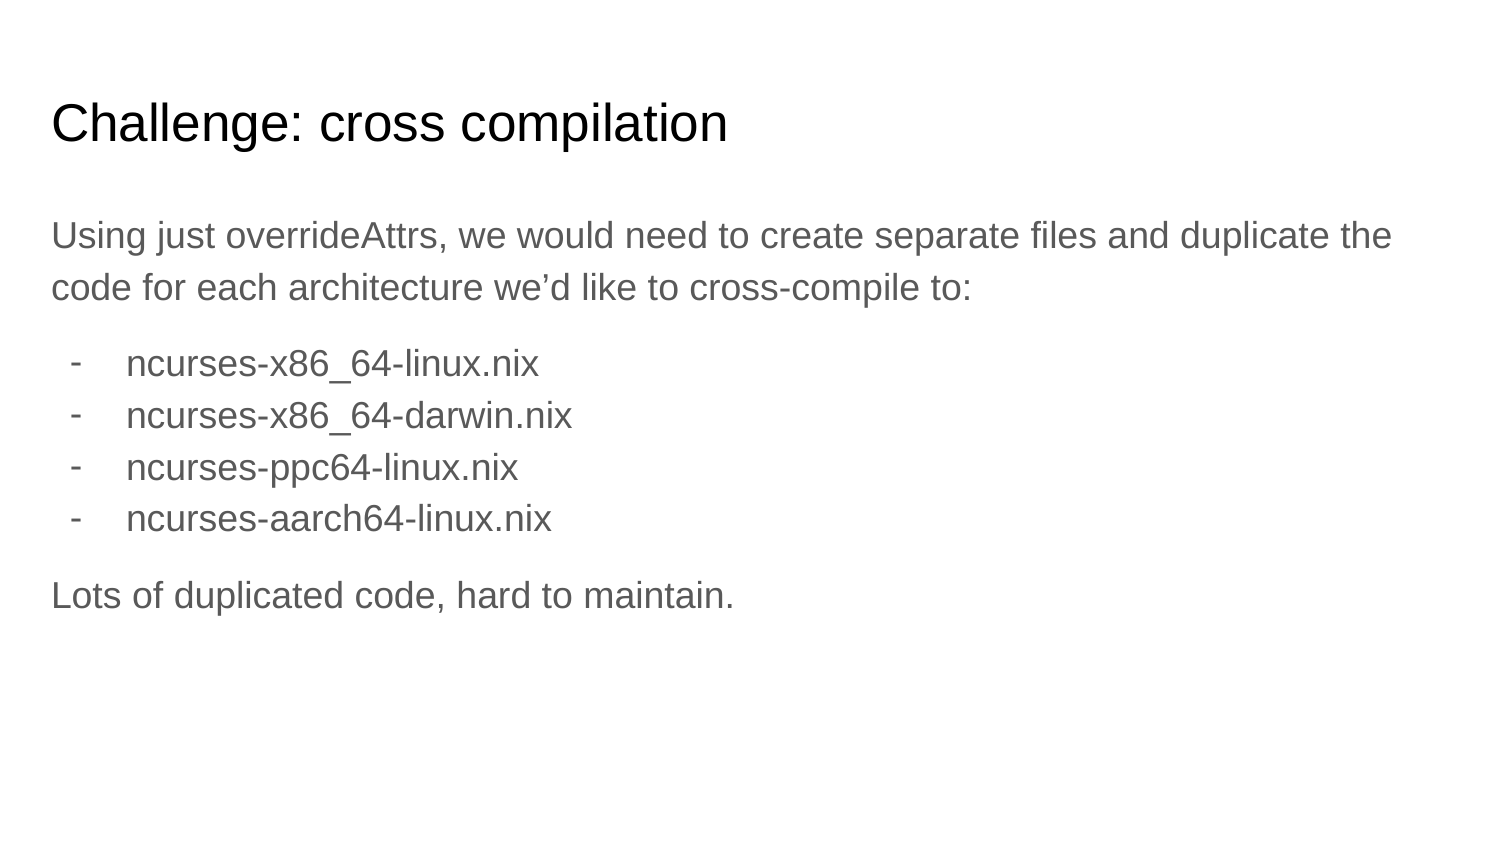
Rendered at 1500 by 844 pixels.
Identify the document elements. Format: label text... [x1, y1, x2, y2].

list Using just overrideAttrs, we would need to create separate files and duplicate the code for each architecture we’d like to cross-compile to: ncurses-x86_64-linux.nix ncurses-x86_64-darwin.nix ncurses-ppc64-linux.nix ncurses-aarch64-linux.nix Lots of duplicated code, hard to maintain. [51, 189, 1449, 750]
title Challenge: cross compilation [51, 72, 1449, 167]
